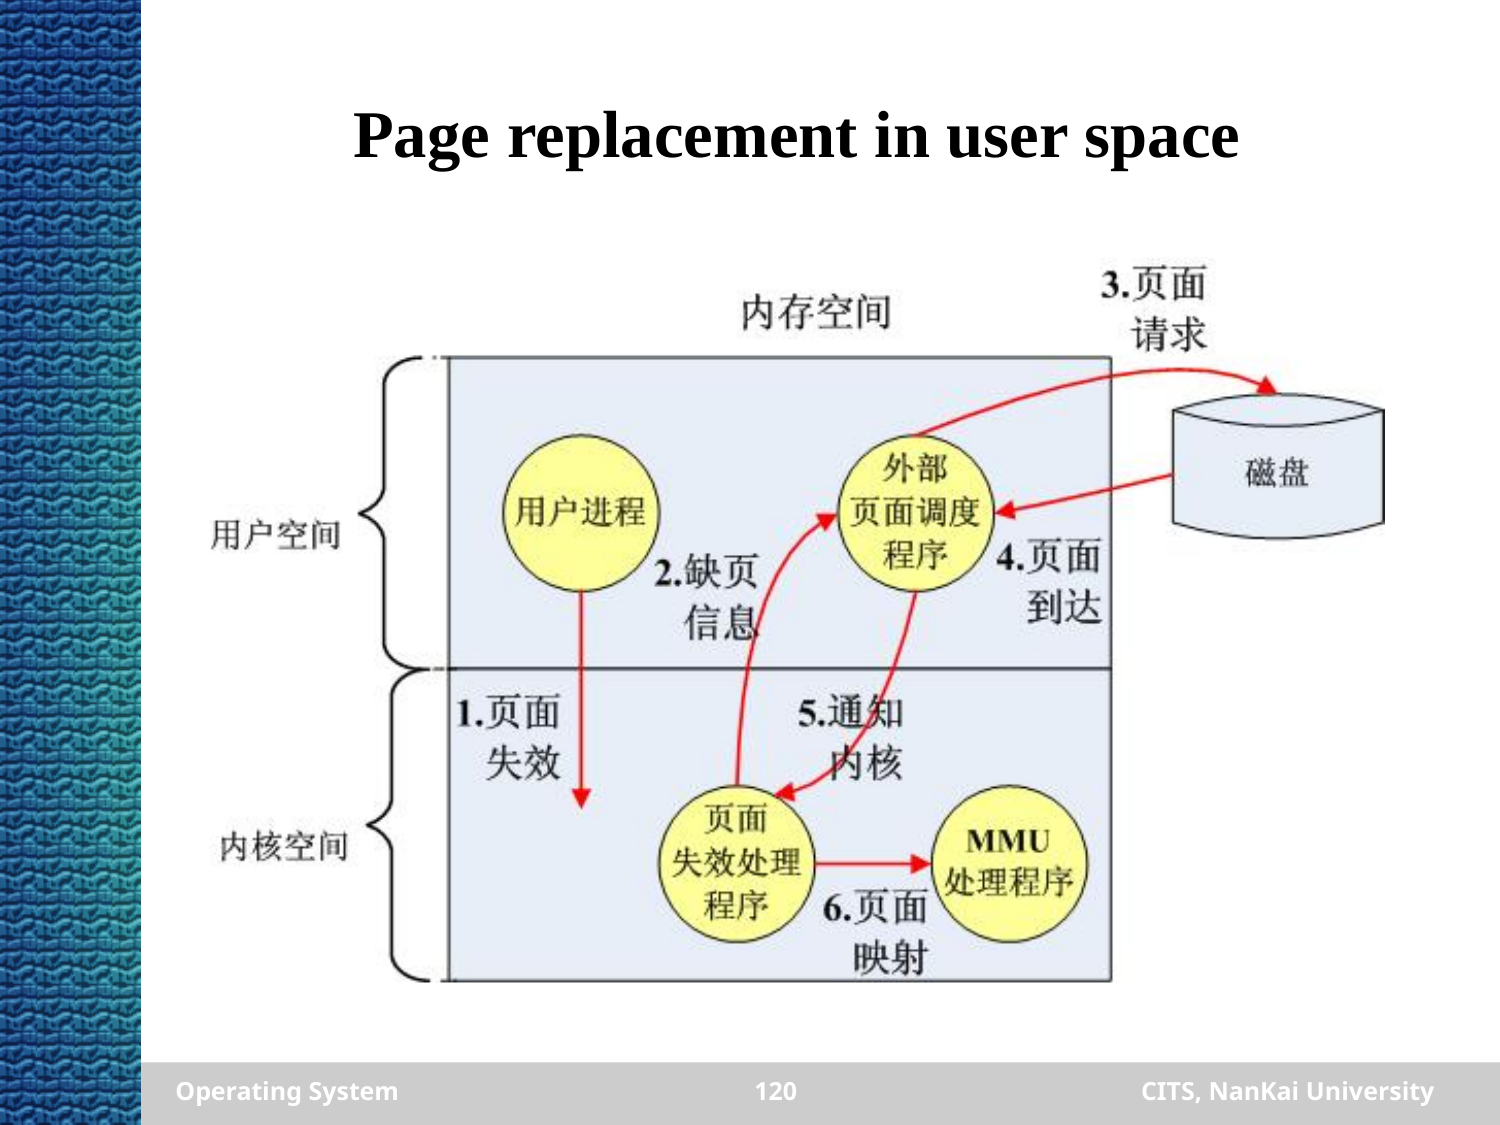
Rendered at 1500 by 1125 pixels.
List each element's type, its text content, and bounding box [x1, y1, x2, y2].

slide_number Operating System [160, 1067, 574, 1118]
footer CITS, NanKai University [974, 1067, 1451, 1118]
title Page replacement in user space [159, 50, 1436, 211]
picture [210, 257, 1385, 985]
slide_number 120 [600, 1067, 951, 1118]
picture [0, 0, 141, 1125]
